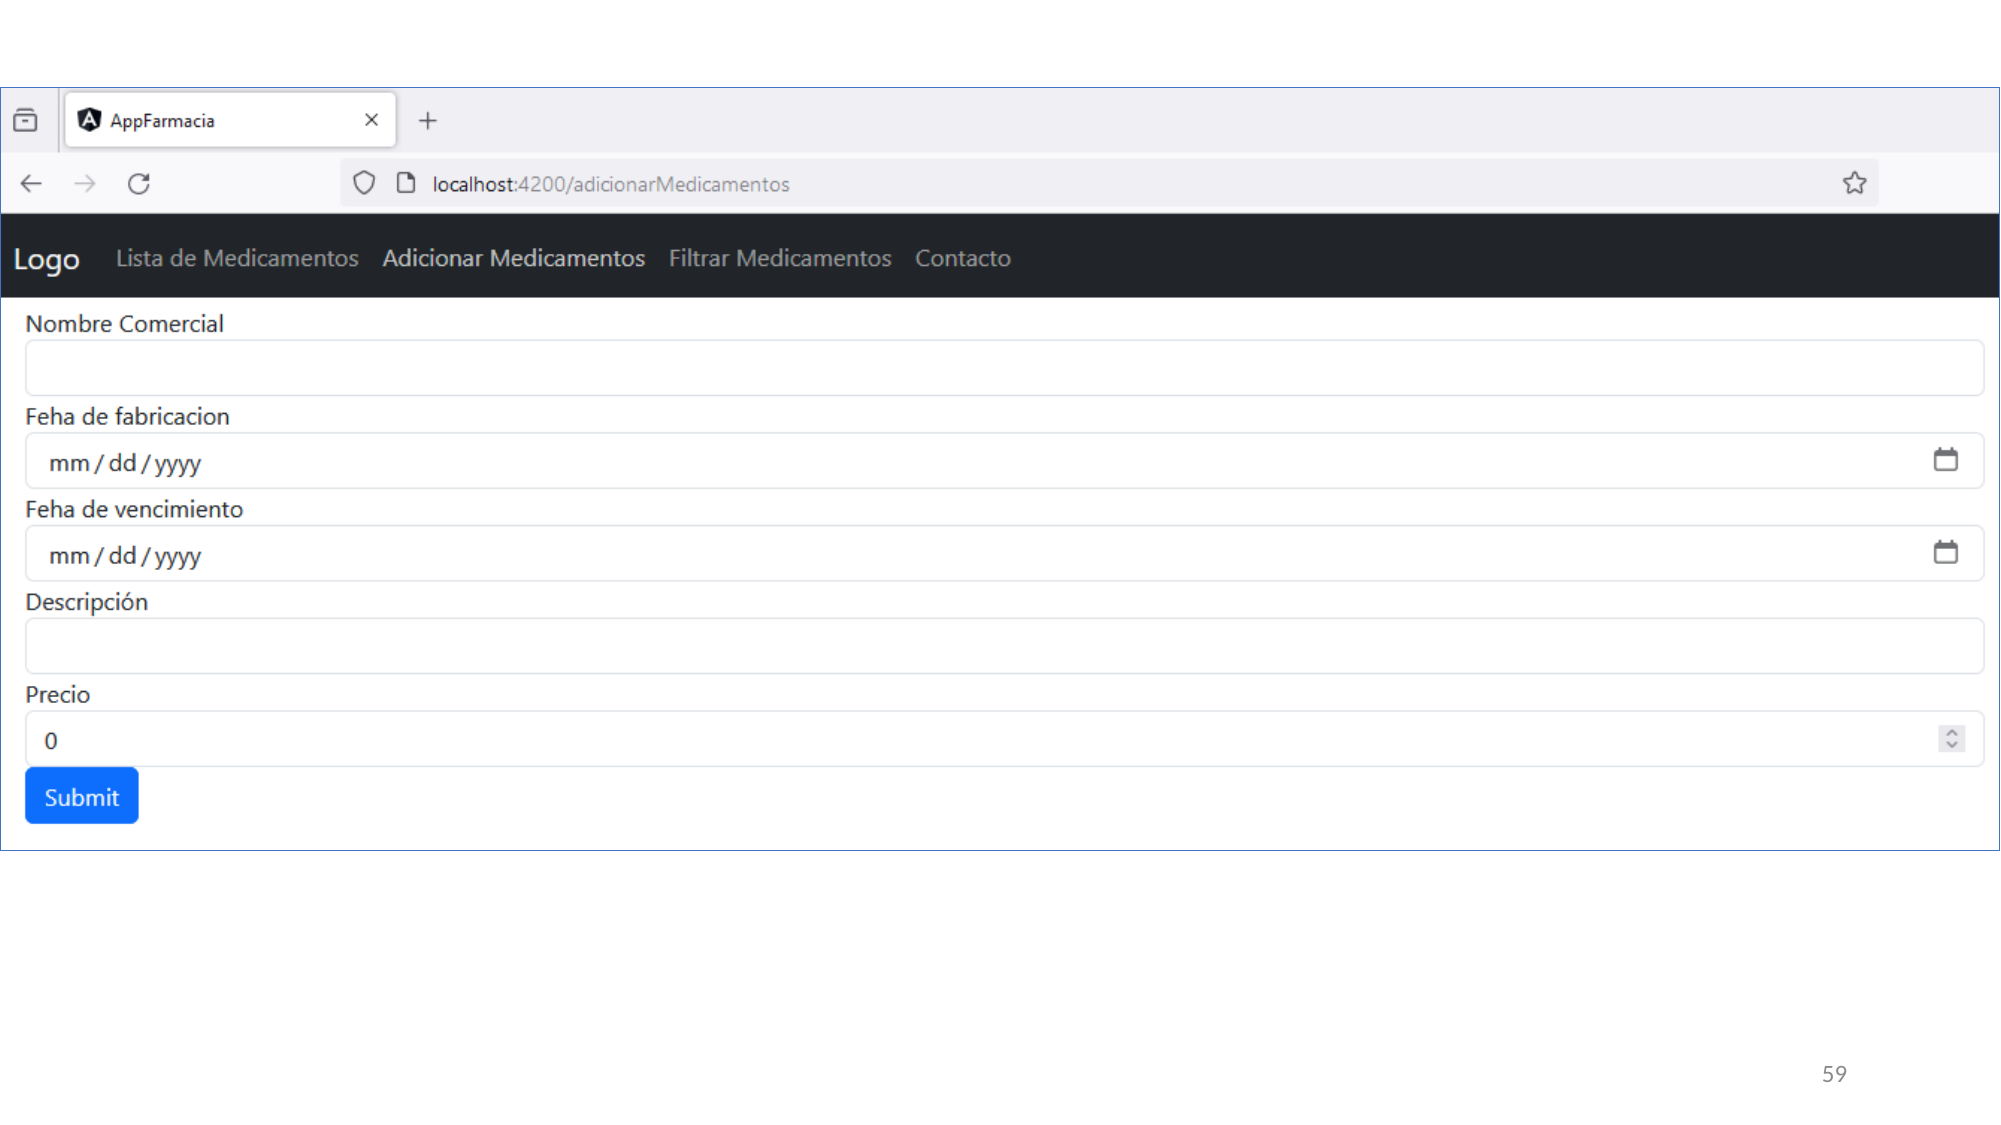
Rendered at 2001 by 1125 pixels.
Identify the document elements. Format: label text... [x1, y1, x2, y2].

picture [0, 87, 2000, 851]
slide_number 59 [1412, 1042, 1863, 1103]
